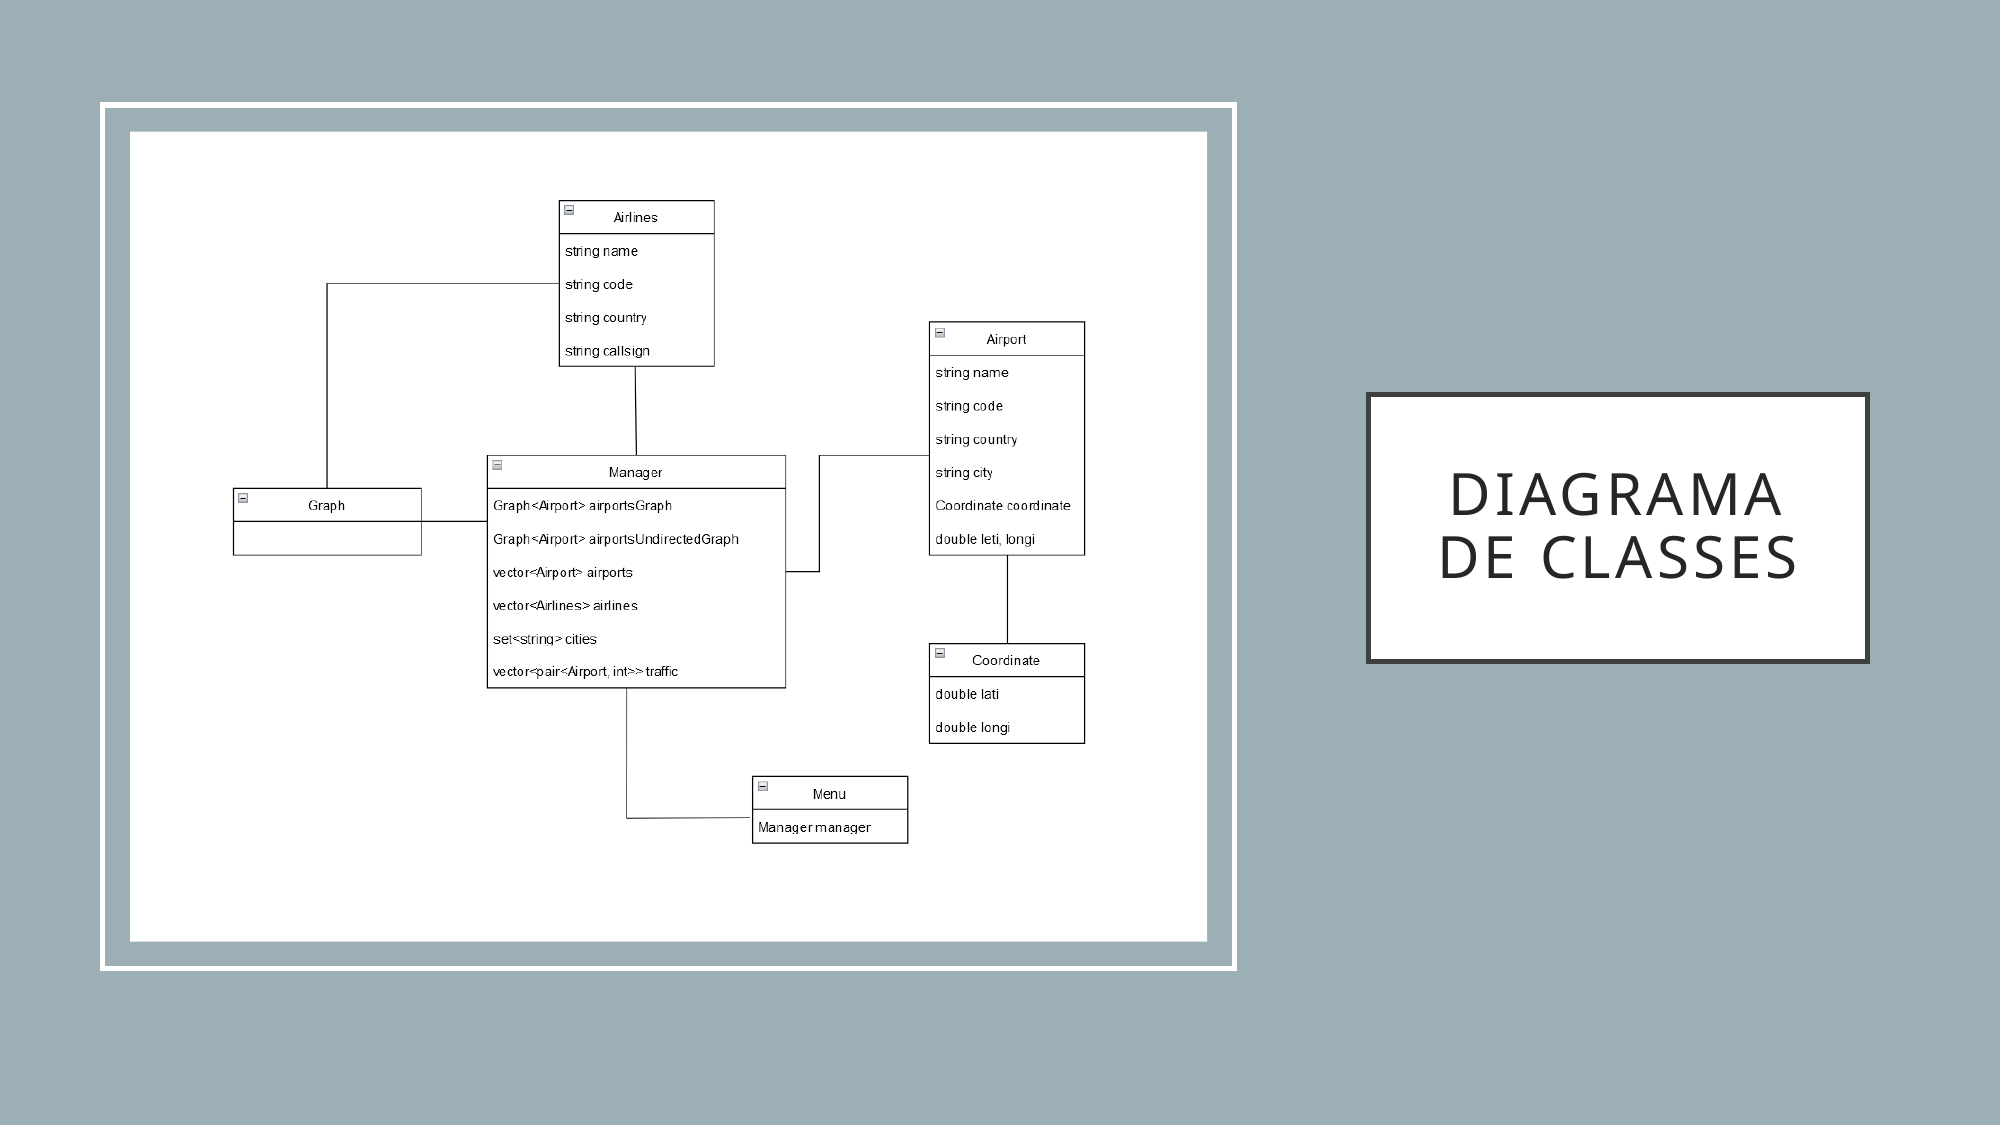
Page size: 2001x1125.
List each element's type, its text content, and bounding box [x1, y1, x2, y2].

title Diagrama de classes [1366, 392, 1870, 664]
text_box [129, 131, 1208, 943]
text_box [102, 104, 1235, 969]
picture [182, 184, 1155, 890]
